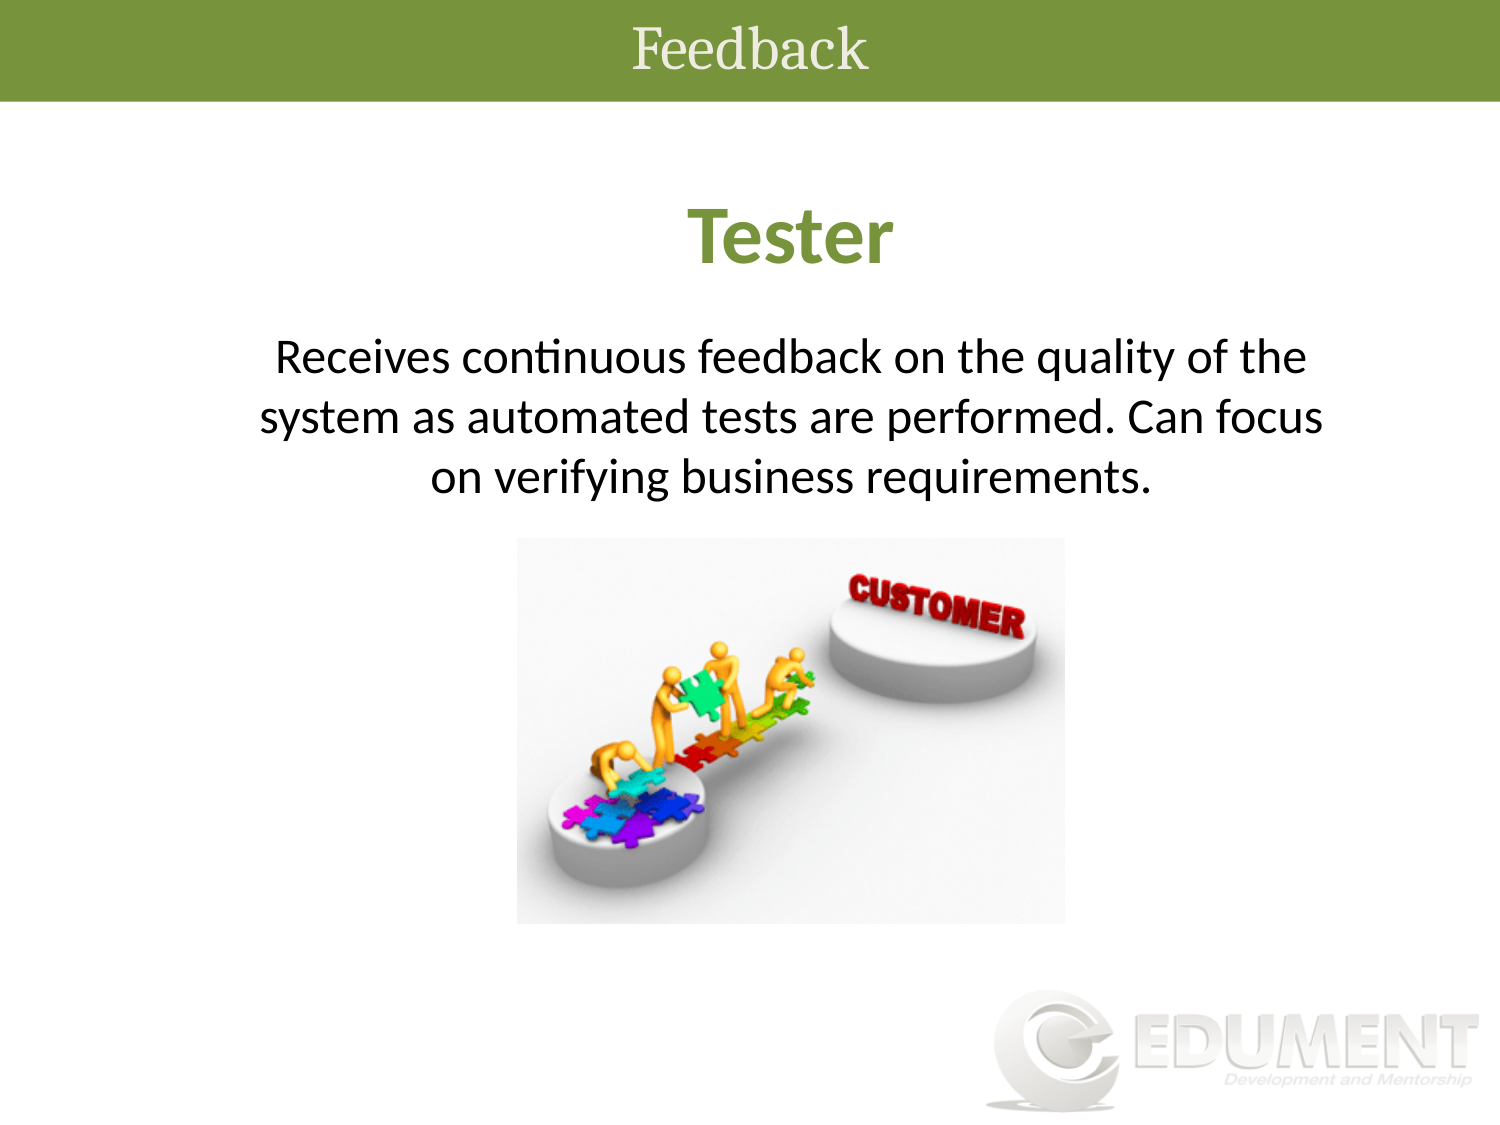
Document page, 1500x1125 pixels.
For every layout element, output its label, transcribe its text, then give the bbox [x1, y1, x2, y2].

text_box Tester Receives continuous feedback on the quality of the system as automated tests are performed. Can focus on verifying business requirements. [218, 172, 1365, 953]
picture [517, 538, 1065, 924]
text_box Feedback [0, 0, 1500, 102]
